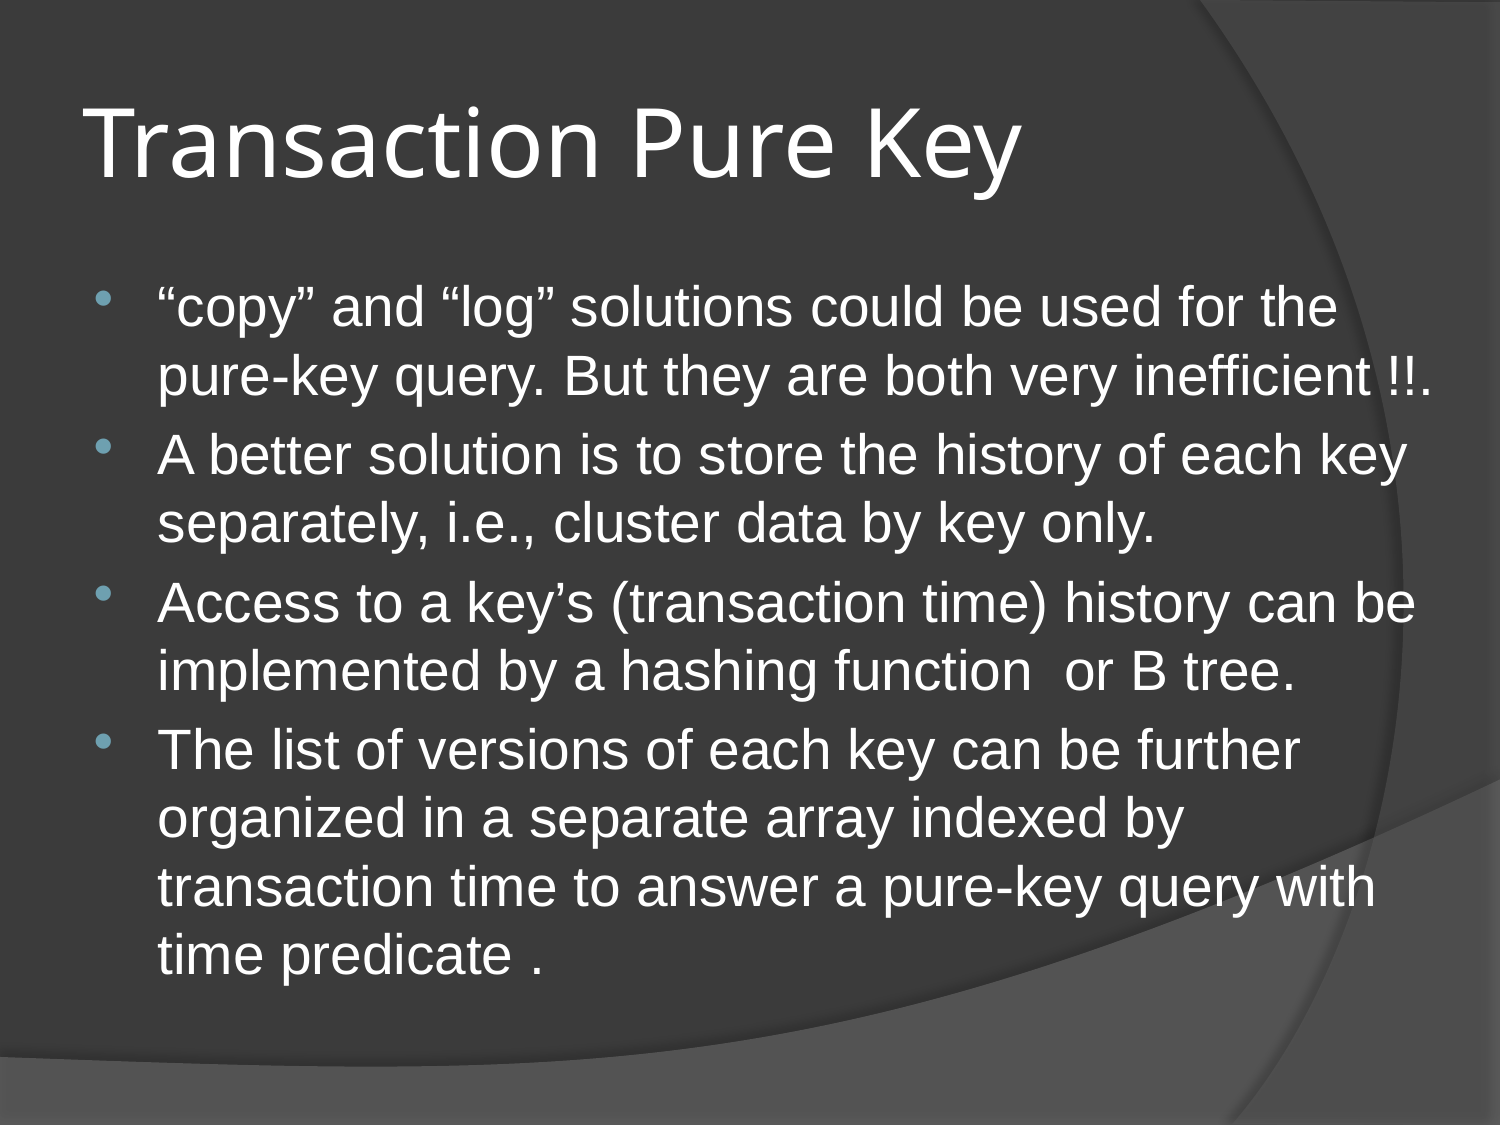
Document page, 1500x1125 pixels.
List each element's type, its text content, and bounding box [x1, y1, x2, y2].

list “copy” and “log” solutions could be used for the pure-key query. But they are both very inefficient !!. A better solution is to store the history of each key separately, i.e., cluster data by key only. Access to a key’s (transaction time) history can be implemented by a hashing function or B tree. The list of versions of each key can be further organized in a separate array indexed by transaction time to answer a pure-key query with time predicate . [75, 262, 1463, 1063]
title Transaction Pure Key [75, 45, 1300, 233]
